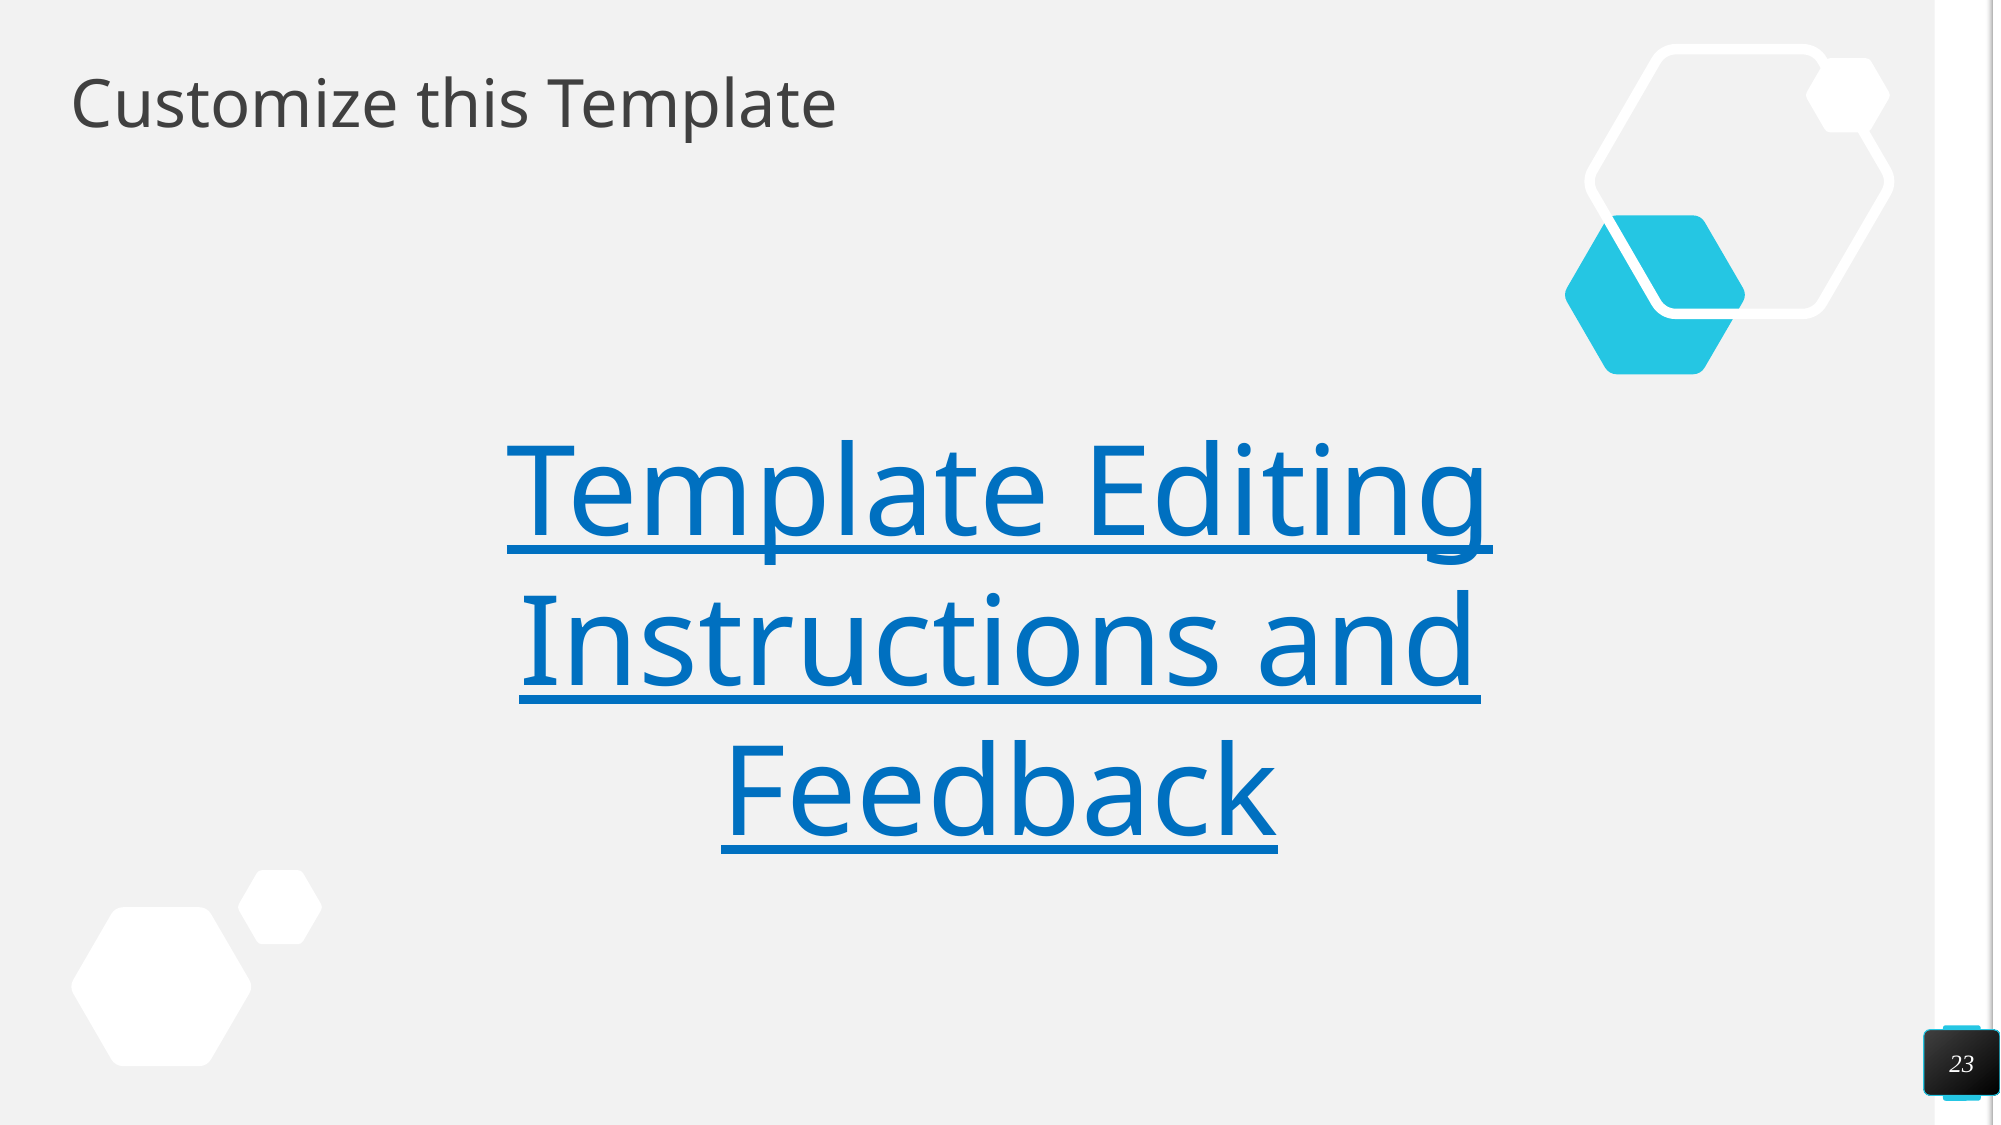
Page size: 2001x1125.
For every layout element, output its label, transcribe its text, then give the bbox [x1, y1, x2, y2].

text_box Template Editing Instructions and Feedback [253, 403, 1746, 869]
slide_number 23 [1923, 1029, 2000, 1096]
title Customize this Template [70, 70, 1930, 142]
